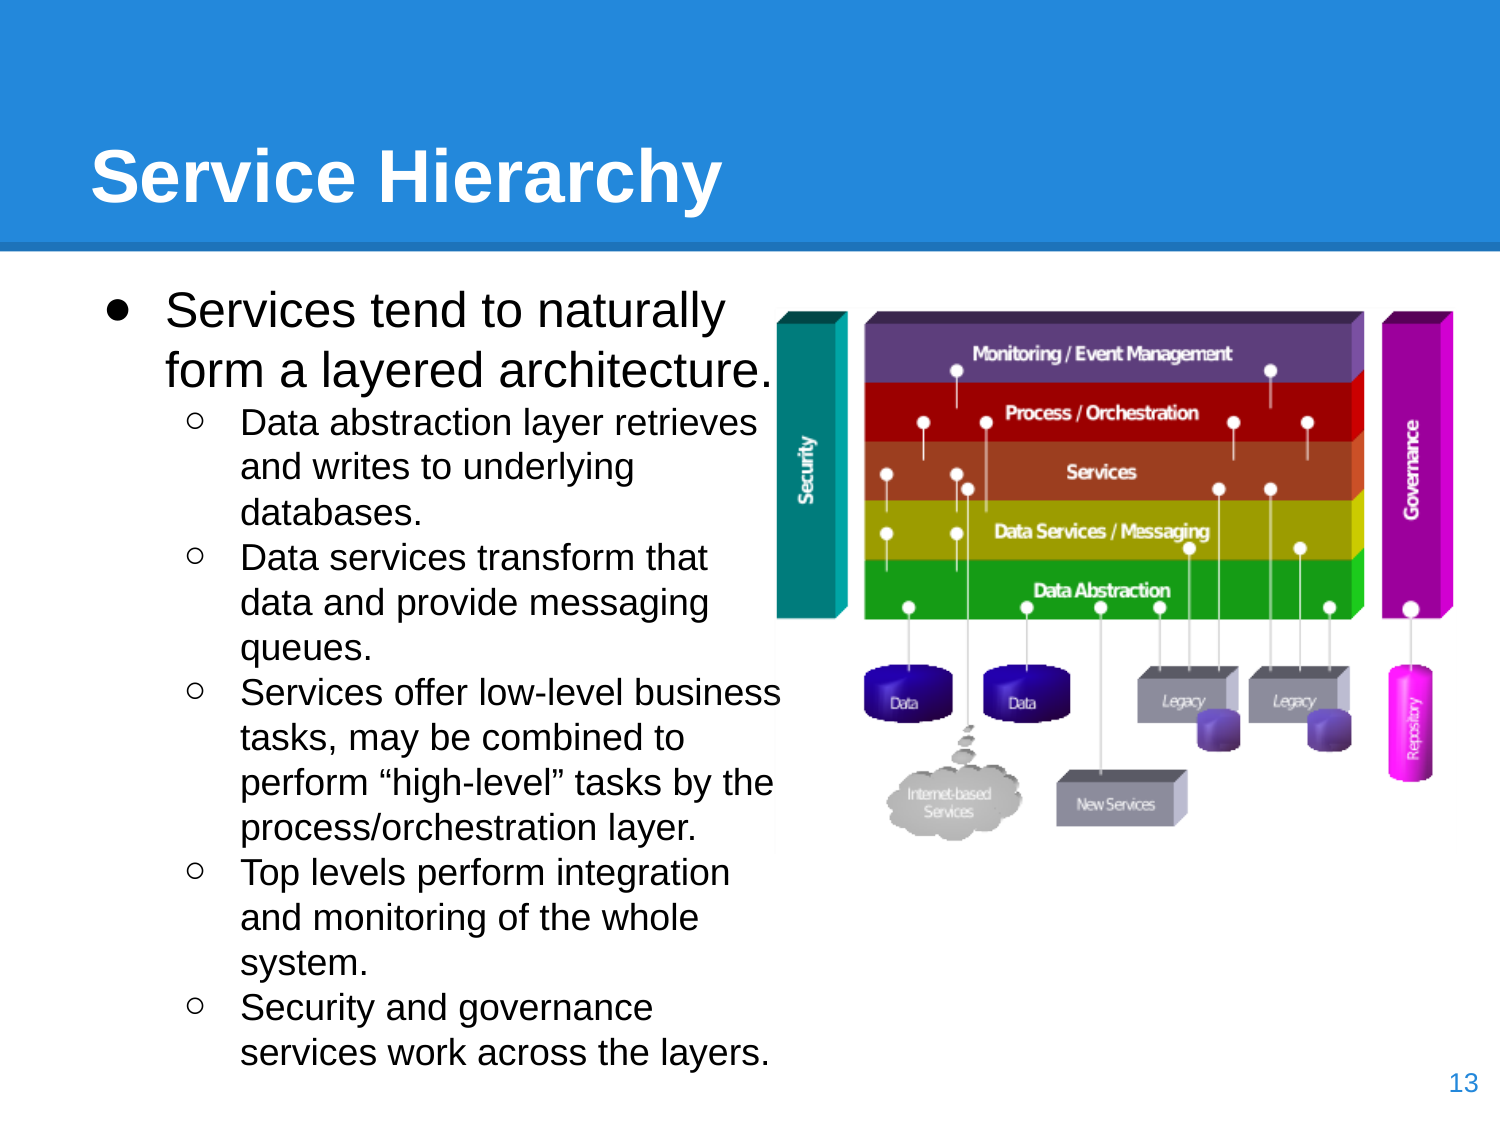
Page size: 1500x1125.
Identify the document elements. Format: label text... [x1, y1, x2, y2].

slide_number ‹#› [1403, 1038, 1494, 1125]
picture [752, 262, 1468, 854]
list Services tend to naturally form a layered architecture. Data abstraction layer retrieves and writes to underlying databases. Data services transform that data and provide messaging queues. Services offer low-level business tasks, may be combined to perform “high-level” tasks by the process/orchestration layer. Top levels perform integration and monitoring of the whole system. Security and governance services work across the layers. [75, 262, 805, 1078]
title Service Hierarchy [75, 45, 1425, 233]
